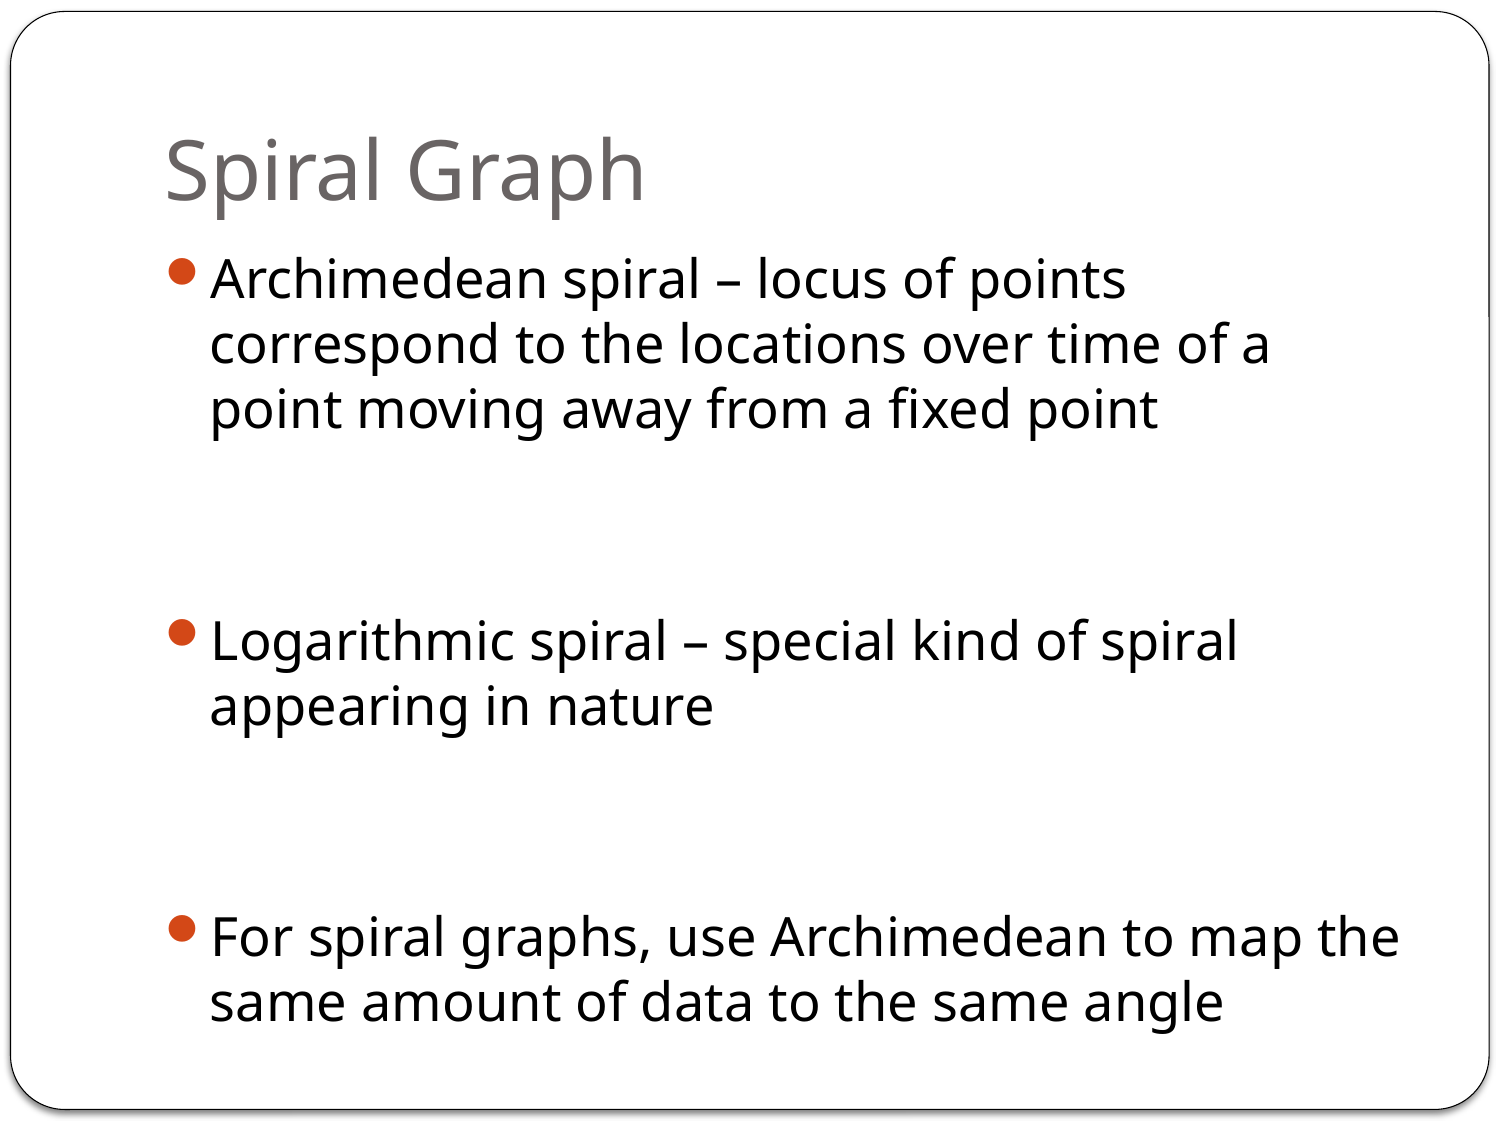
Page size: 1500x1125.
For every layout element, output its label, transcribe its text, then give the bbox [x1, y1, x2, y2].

title Spiral Graph [150, 45, 1425, 233]
